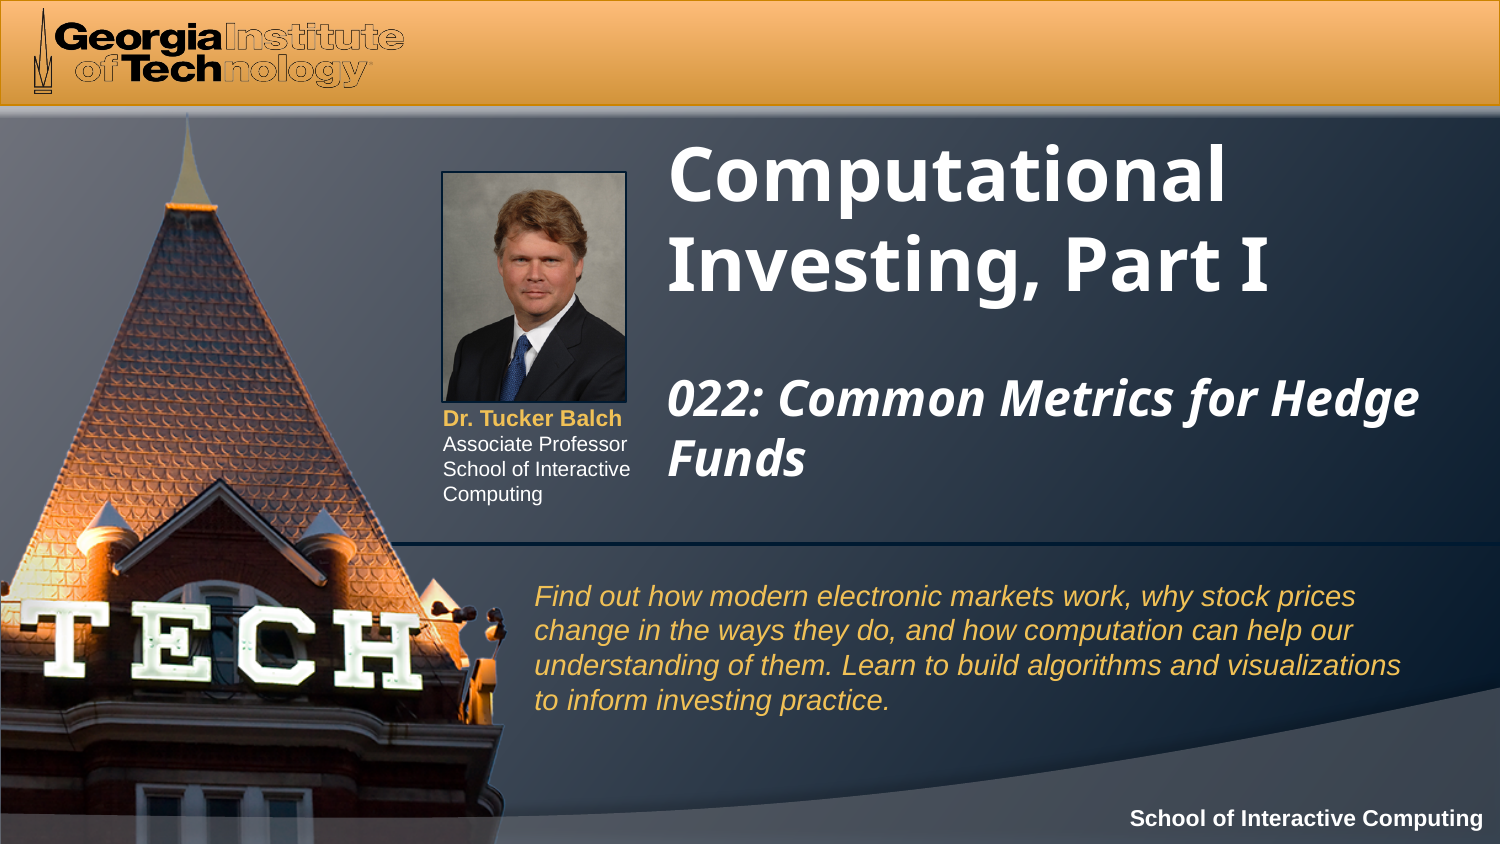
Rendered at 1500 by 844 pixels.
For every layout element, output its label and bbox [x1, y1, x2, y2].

picture [443, 173, 625, 401]
picture [1, 8, 518, 817]
